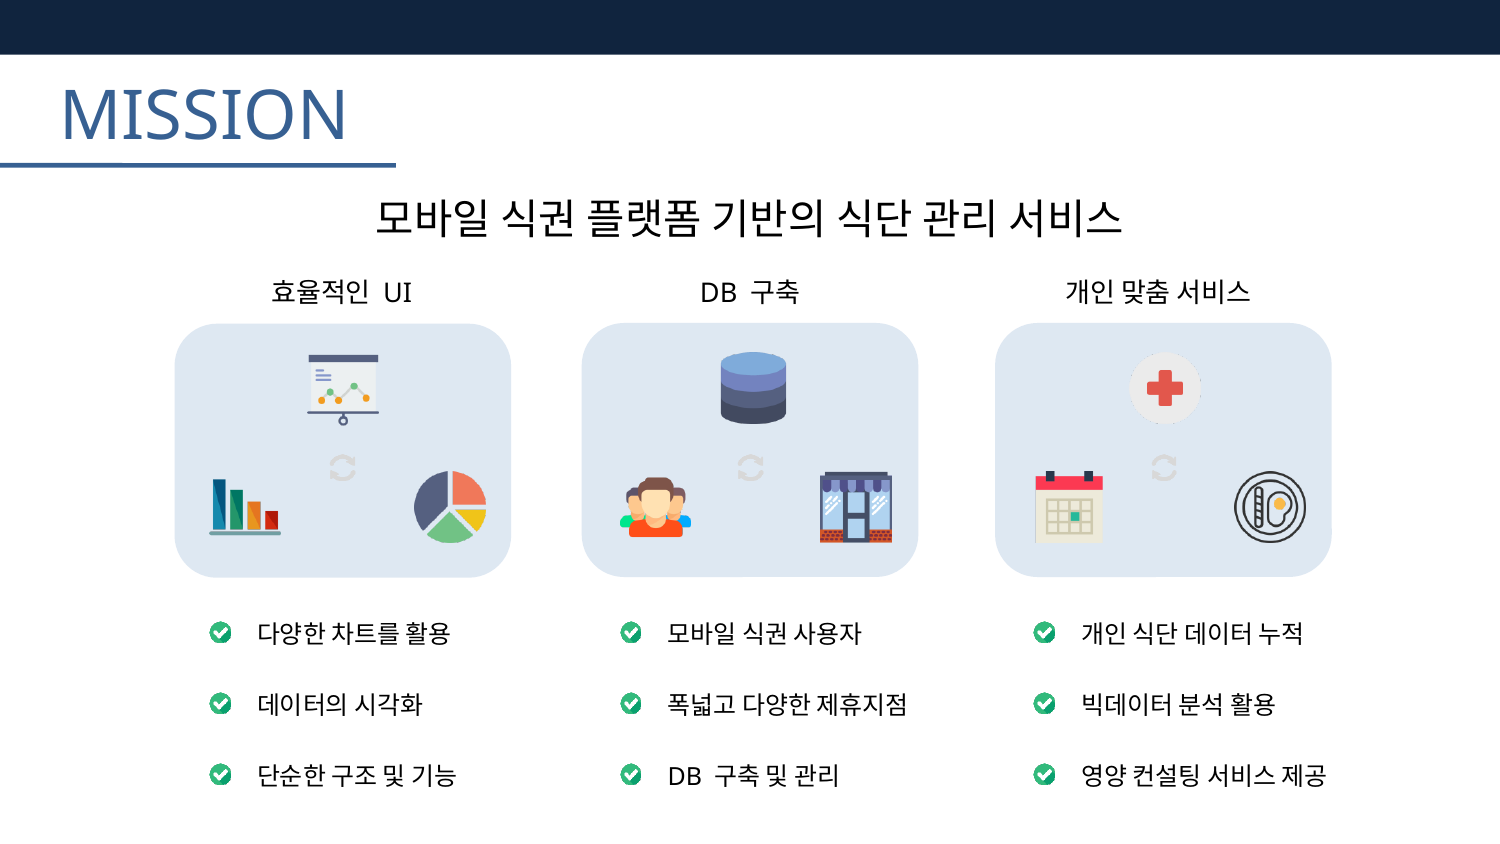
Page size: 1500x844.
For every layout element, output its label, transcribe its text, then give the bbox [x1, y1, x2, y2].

text_box 개인 식단 데이터 누적 [1066, 610, 1412, 656]
picture [1150, 454, 1177, 481]
text_box 데이터의 시각화 [242, 681, 588, 727]
text_box 모바일 식권 사용자 [652, 610, 999, 656]
picture [209, 692, 231, 714]
text_box 효율적인 UI [169, 268, 515, 316]
text_box DB 구축 및 관리 [652, 752, 999, 798]
picture [1234, 471, 1306, 543]
picture [620, 621, 642, 643]
text_box 영양 컨설팅 서비스 제공 [1066, 752, 1412, 798]
picture [328, 454, 356, 481]
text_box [995, 322, 1332, 578]
picture [620, 763, 642, 785]
text_box 모바일 식권 플랫폼 기반의 식단 관리 서비스 [342, 185, 1158, 251]
text_box 단순한 구조 및 기능 [242, 752, 588, 798]
picture [209, 763, 231, 785]
text_box 다양한 차트를 활용 [242, 610, 588, 656]
text_box [0, 53, 1500, 844]
picture [209, 621, 231, 643]
picture [209, 471, 281, 543]
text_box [581, 322, 919, 578]
text_box DB 구축 [577, 268, 923, 316]
picture [1033, 621, 1055, 643]
picture [820, 471, 892, 543]
picture [414, 471, 486, 543]
picture [620, 692, 642, 714]
text_box 빅데이터 분석 활용 [1066, 681, 1412, 727]
picture [736, 454, 764, 481]
picture [1033, 692, 1055, 714]
text_box 폭넓고 다양한 제휴지점 [652, 681, 999, 727]
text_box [174, 323, 512, 578]
text_box 개인 맞춤 서비스 [985, 268, 1331, 316]
picture [1033, 763, 1055, 785]
text_box MISSION [48, 65, 533, 159]
picture [1033, 471, 1105, 543]
picture [620, 471, 691, 543]
